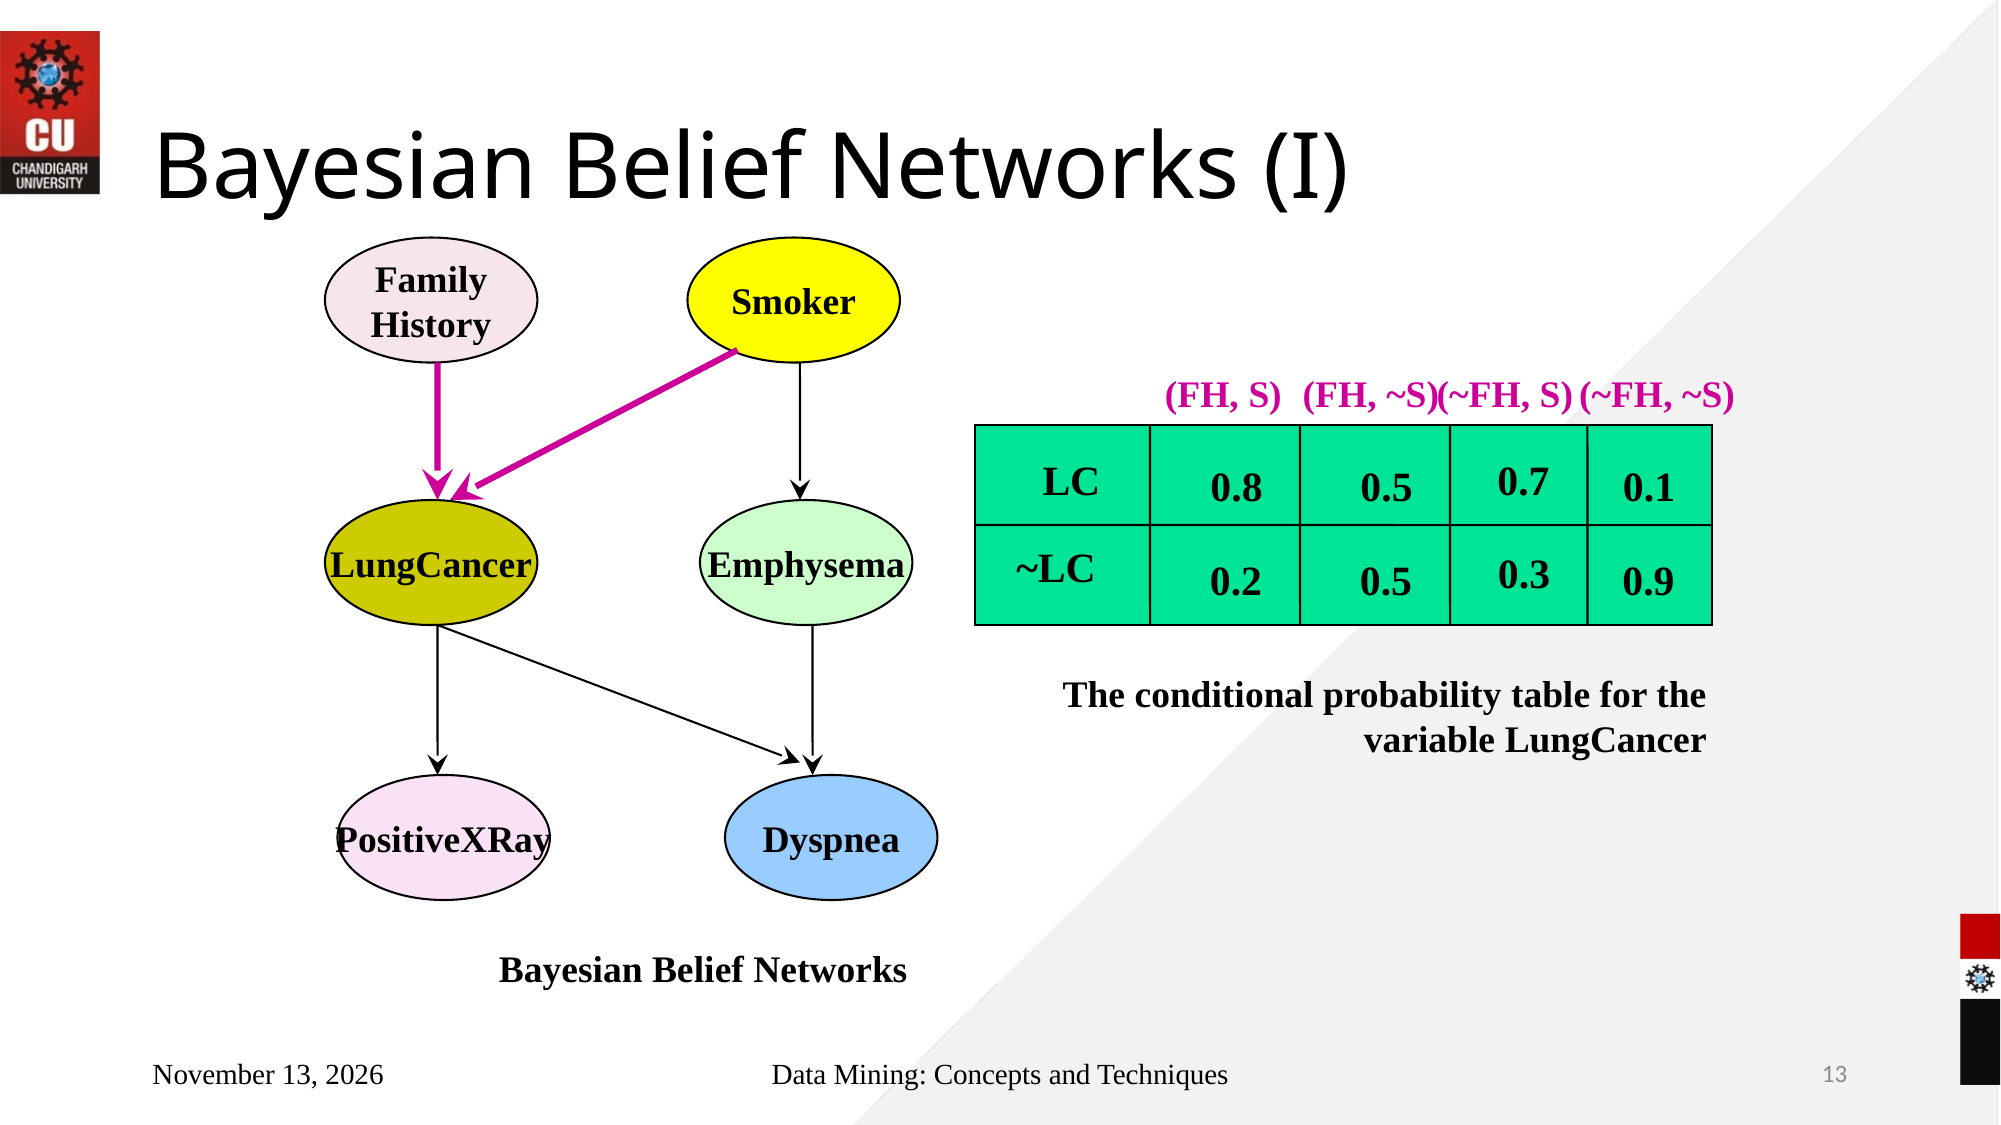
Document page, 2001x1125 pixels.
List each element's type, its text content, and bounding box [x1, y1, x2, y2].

slide_number 13 [1412, 1042, 1863, 1103]
text_box Dyspnea [724, 774, 938, 901]
text_box 0.8 [1195, 452, 1278, 518]
text_box [1588, 526, 1713, 625]
picture [0, 0, 2001, 1125]
text_box [450, 481, 474, 500]
text_box The conditional probability table for the variable LungCancer [975, 662, 1722, 768]
text_box (FH, S) [1150, 362, 1287, 423]
text_box 0.2 [1194, 546, 1278, 611]
text_box 0.3 [1482, 539, 1566, 605]
text_box (~FH, S) [1421, 362, 1564, 423]
text_box [802, 754, 823, 775]
text_box 0.1 [1607, 452, 1691, 518]
text_box 0.9 [1607, 546, 1690, 611]
text_box [427, 754, 448, 775]
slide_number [137, 1042, 588, 1103]
text_box [776, 745, 800, 765]
text_box Bayesian Belief Networks [483, 937, 923, 998]
title Bayesian Belief Networks (I) [137, 59, 1863, 278]
text_box (~FH, ~S) [1564, 362, 1750, 423]
text_box Family History [324, 237, 538, 363]
text_box Smoker [687, 237, 900, 363]
text_box [789, 479, 811, 500]
text_box LC [1027, 446, 1116, 511]
text_box [427, 479, 448, 500]
text_box 0.5 [1344, 546, 1428, 611]
text_box (FH, ~S) [1287, 362, 1421, 423]
text_box ~LC [1001, 533, 1111, 599]
footer Data Mining: Concepts and Techniques [662, 1042, 1338, 1103]
text_box 0.5 [1345, 452, 1428, 518]
text_box 0.7 [1482, 446, 1565, 511]
text_box LungCancer [324, 500, 538, 626]
text_box [1588, 425, 1713, 525]
text_box [974, 425, 1587, 625]
text_box Emphysema [699, 500, 913, 626]
text_box PositiveXRay [337, 774, 550, 901]
